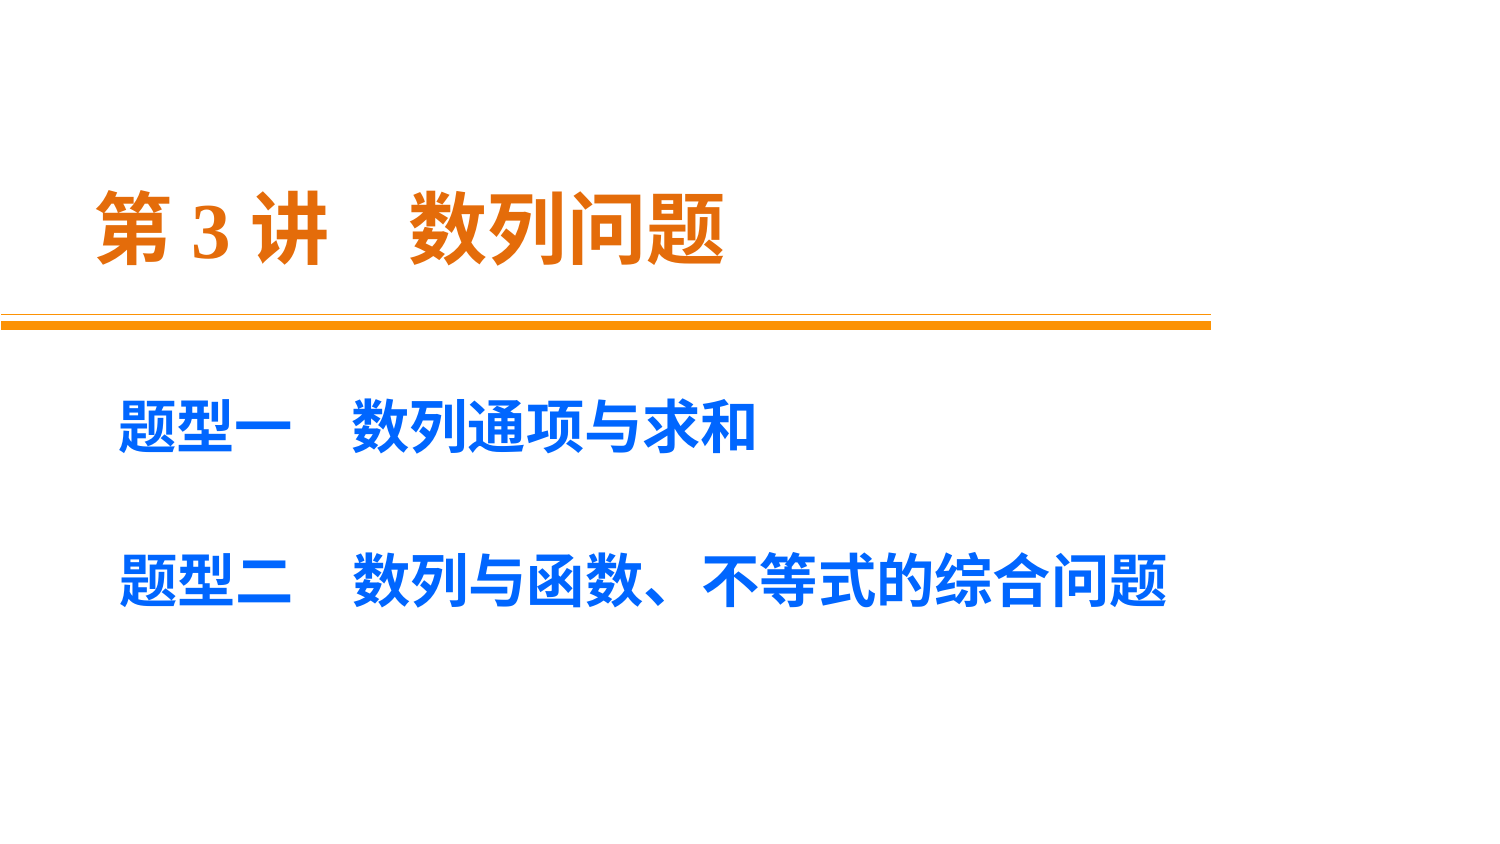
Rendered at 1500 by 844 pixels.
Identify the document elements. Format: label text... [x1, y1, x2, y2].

text_box 题型一 数列通项与求和 [103, 383, 775, 468]
text_box 第3讲 数列问题 [65, 171, 754, 282]
text_box 题型二 数列与函数、不等式的综合问题 [104, 536, 1183, 622]
